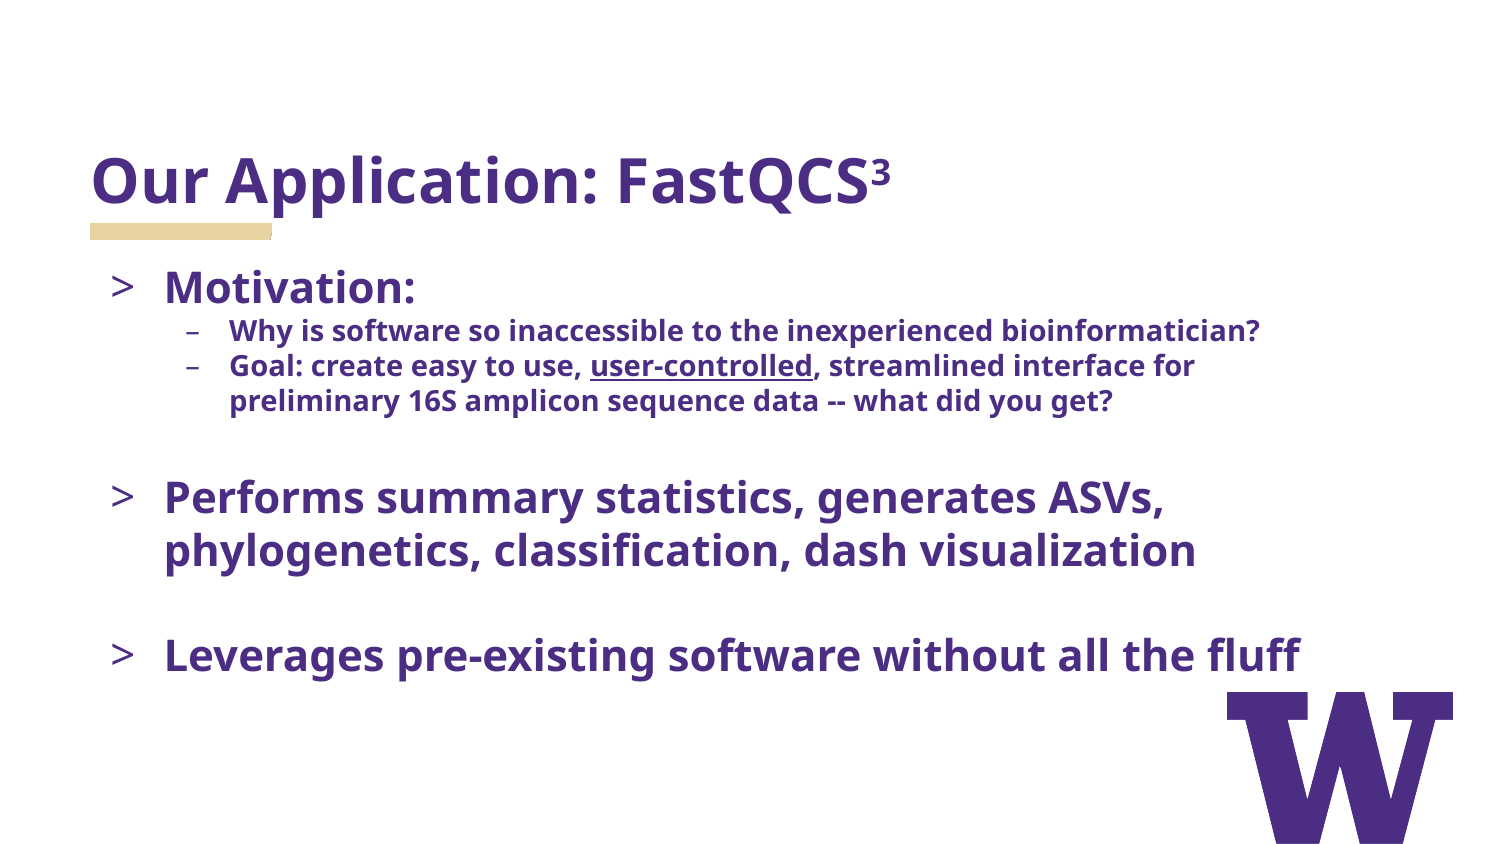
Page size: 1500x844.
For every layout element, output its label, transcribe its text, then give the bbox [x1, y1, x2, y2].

title Our Application: FastQCS3 [75, 60, 1419, 224]
picture [90, 224, 272, 240]
picture [1227, 692, 1453, 844]
list Motivation: Why is software so inaccessible to the inexperienced bioinformatician? Goal: create easy to use, user-controlled, streamlined interface for preliminary 16S amplicon sequence data -- what did you get? Performs summary statistics, generates ASVs, phylogenetics, classification, dash visualization Leverages pre-existing software without all the fluff [92, 252, 1348, 830]
